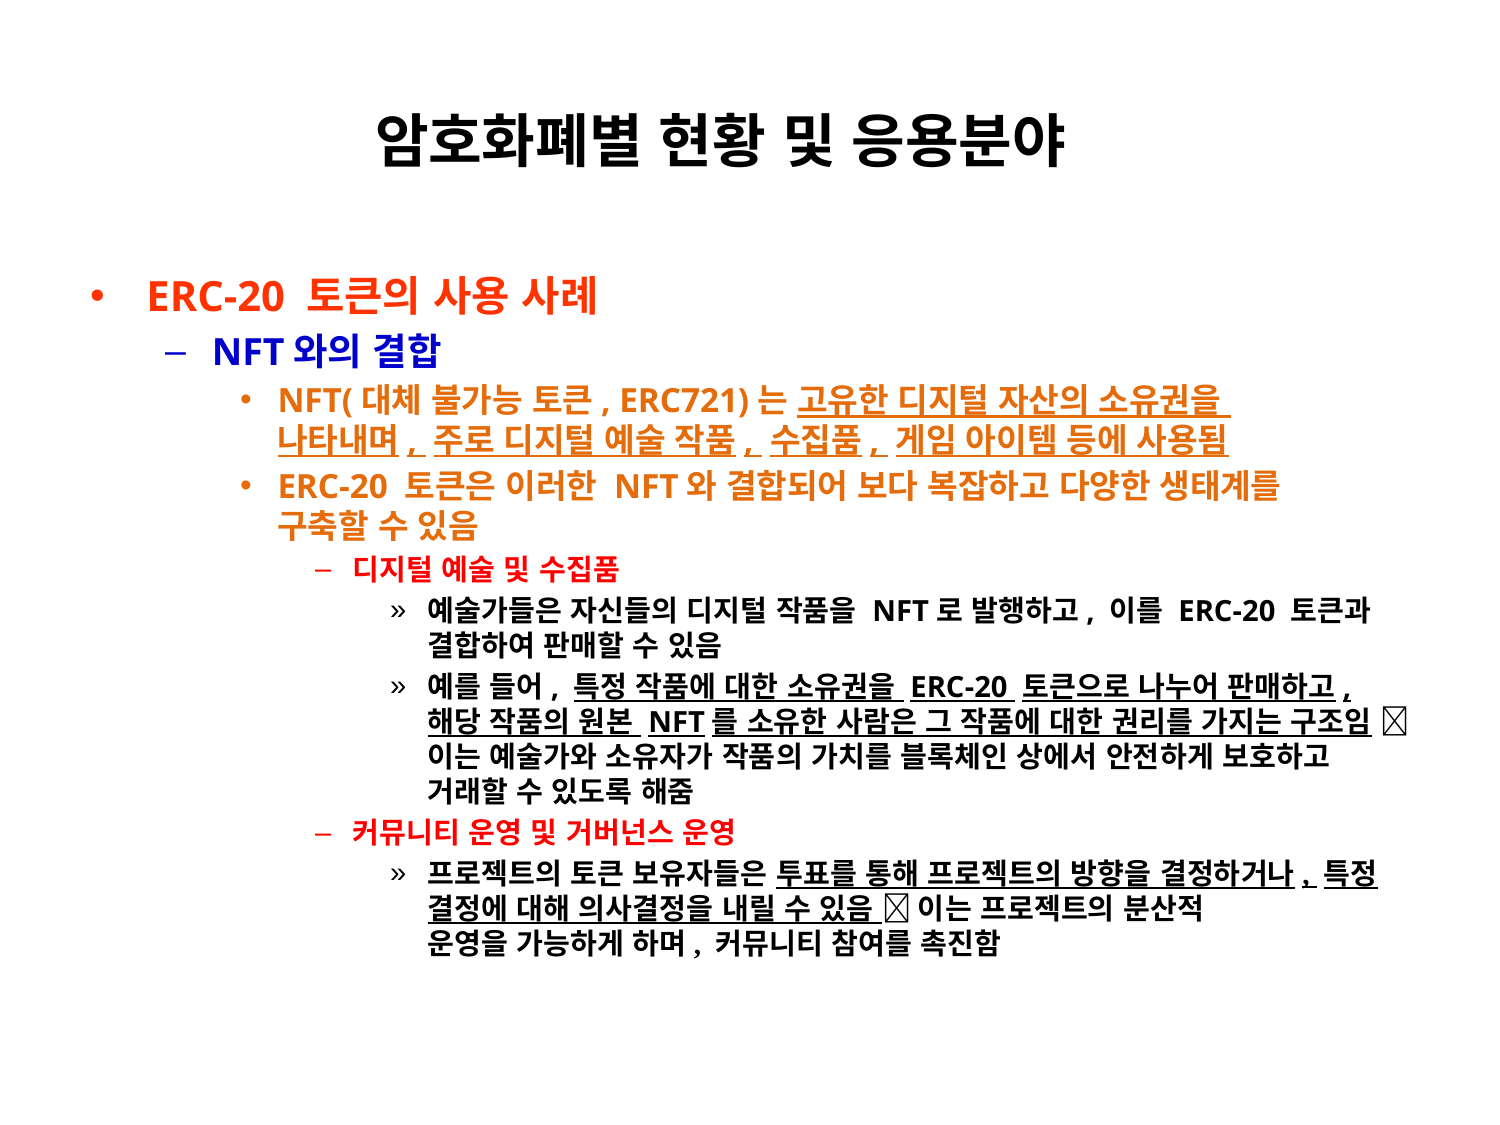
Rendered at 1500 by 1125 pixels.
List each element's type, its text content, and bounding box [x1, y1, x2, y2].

title 암호화폐별 현황 및 응용분야 [75, 45, 1425, 233]
list ERC-20 토큰의 사용 사례 NFT와의 결합 NFT(대체 불가능 토큰, ERC721)는 고유한 디지털 자산의 소유권을 나타내며, 주로 디지털 예술 작품, 수집품, 게임 아이템 등에 사용됨 ERC-20 토큰은 이러한 NFT와 결합되어 보다 복잡하고 다양한 생태계를 구축할 수 있음 디지털 예술 및 수집품 예술가들은 자신들의 디지털 작품을 NFT로 발행하고, 이를 ERC-20 토큰과 결합하여 판매할 수 있음 예를 들어, 특정 작품에 대한 소유권을 ERC-20 토큰으로 나누어 판매하고, 해당 작품의 원본 NFT를 소유한 사람은 그 작품에 대한 권리를 가지는 구조임  이는 예술가와 소유자가 작품의 가치를 블록체인 상에서 안전하게 보호하고 거래할 수 있도록 해줌 커뮤니티 운영 및 거버넌스 운영 프로젝트의 토큰 보유자들은 투표를 통해 프로젝트의 방향을 결정하거나, 특정 결정에 대해 의사결정을 내릴 수 있음  이는 프로젝트의 분산적 운영을 가능하게 하며, 커뮤니티 참여를 촉진함 [75, 262, 1425, 1005]
